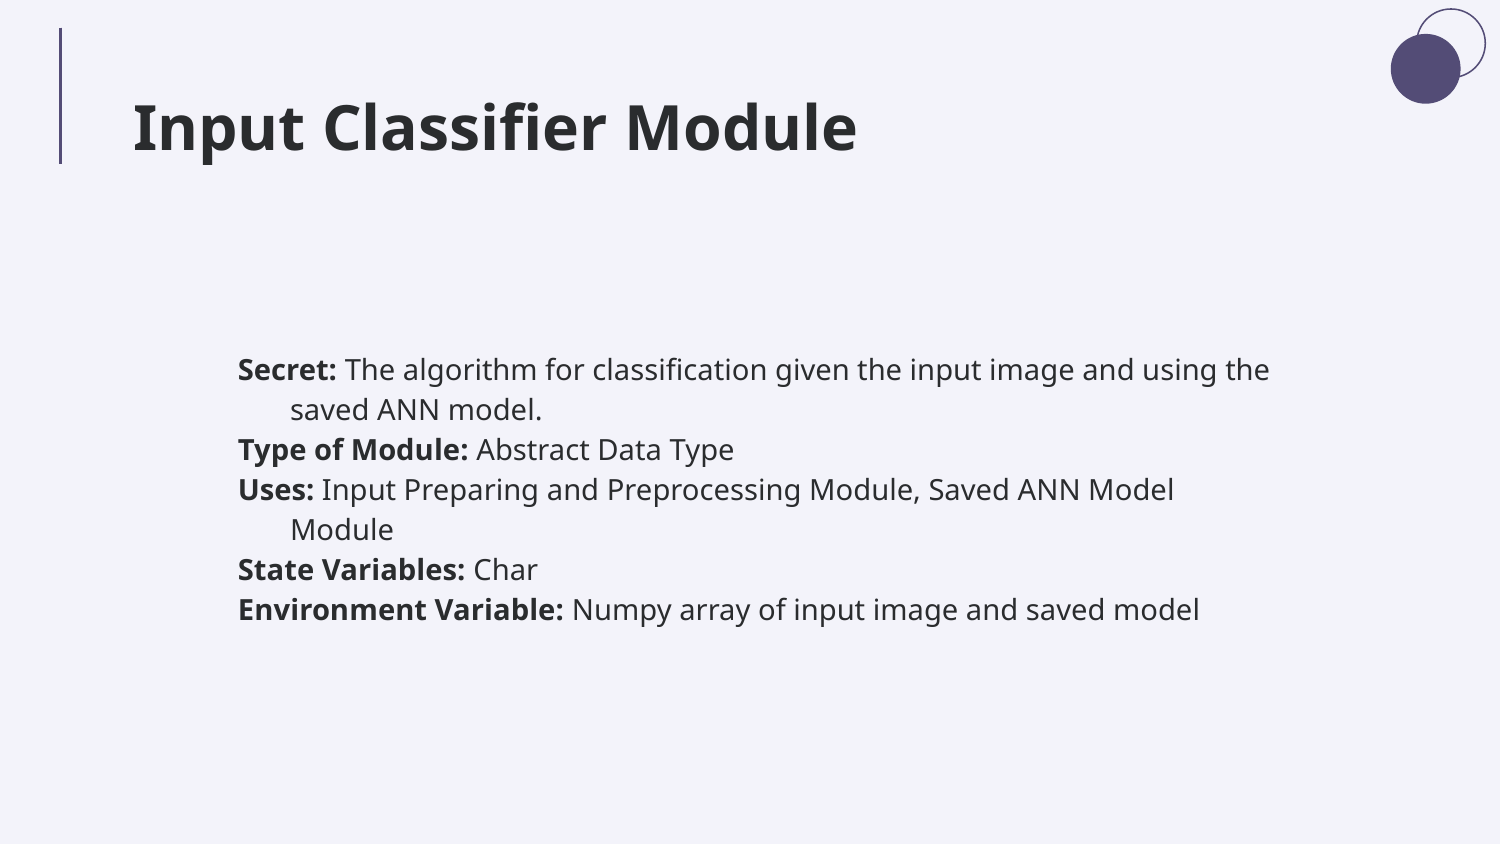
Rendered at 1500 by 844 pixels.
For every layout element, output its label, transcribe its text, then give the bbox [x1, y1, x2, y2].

subtitle Secret: The algorithm for classification given the input image and using the saved ANN model. Type of Module: Abstract Data Type Uses: Input Preparing and Preprocessing Module, Saved ANN Model Module State Variables: Char Environment Variable: Numpy array of input image and saved model [200, 215, 1300, 771]
title Input Classifier Module [118, 72, 1382, 167]
